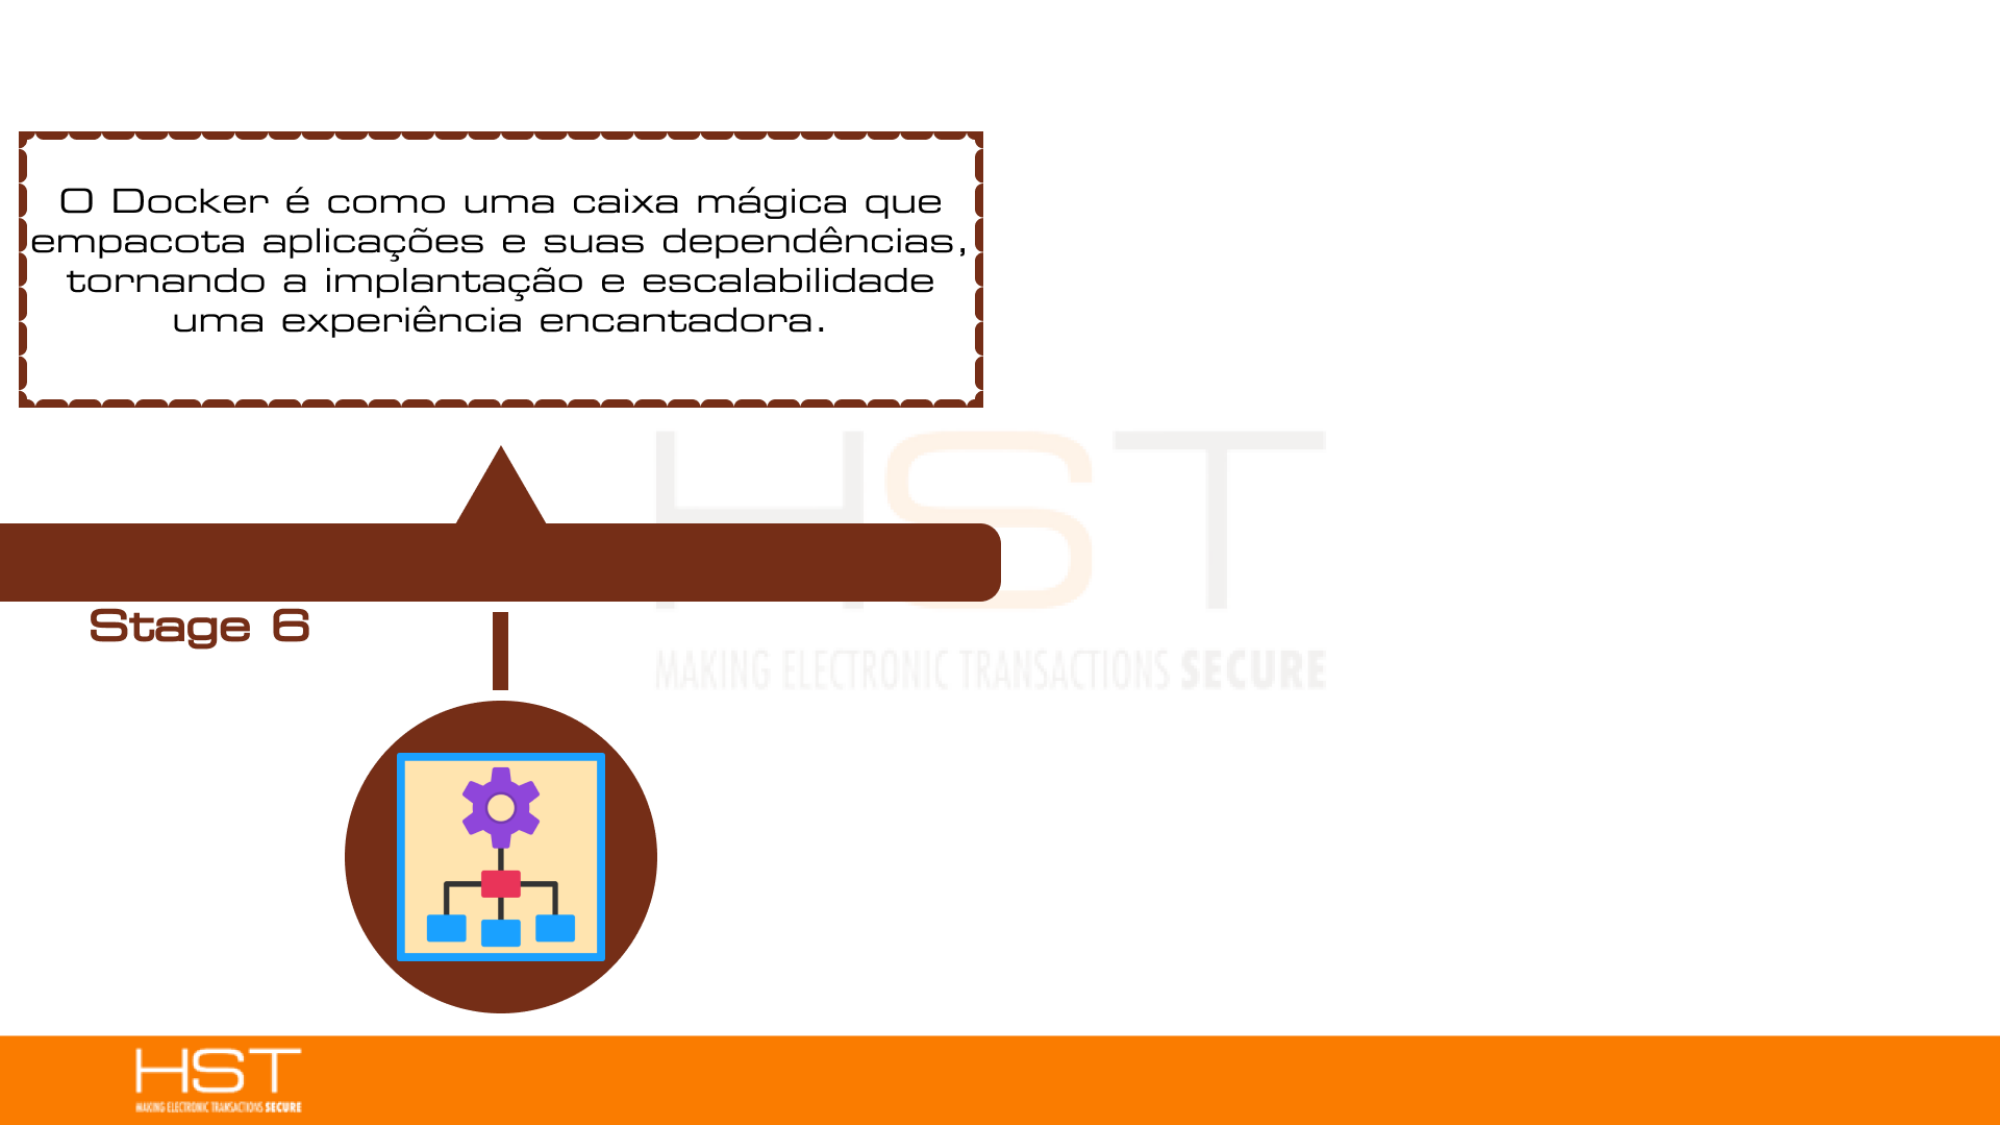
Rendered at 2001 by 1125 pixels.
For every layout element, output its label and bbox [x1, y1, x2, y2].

list [0, 0, 2000, 1125]
